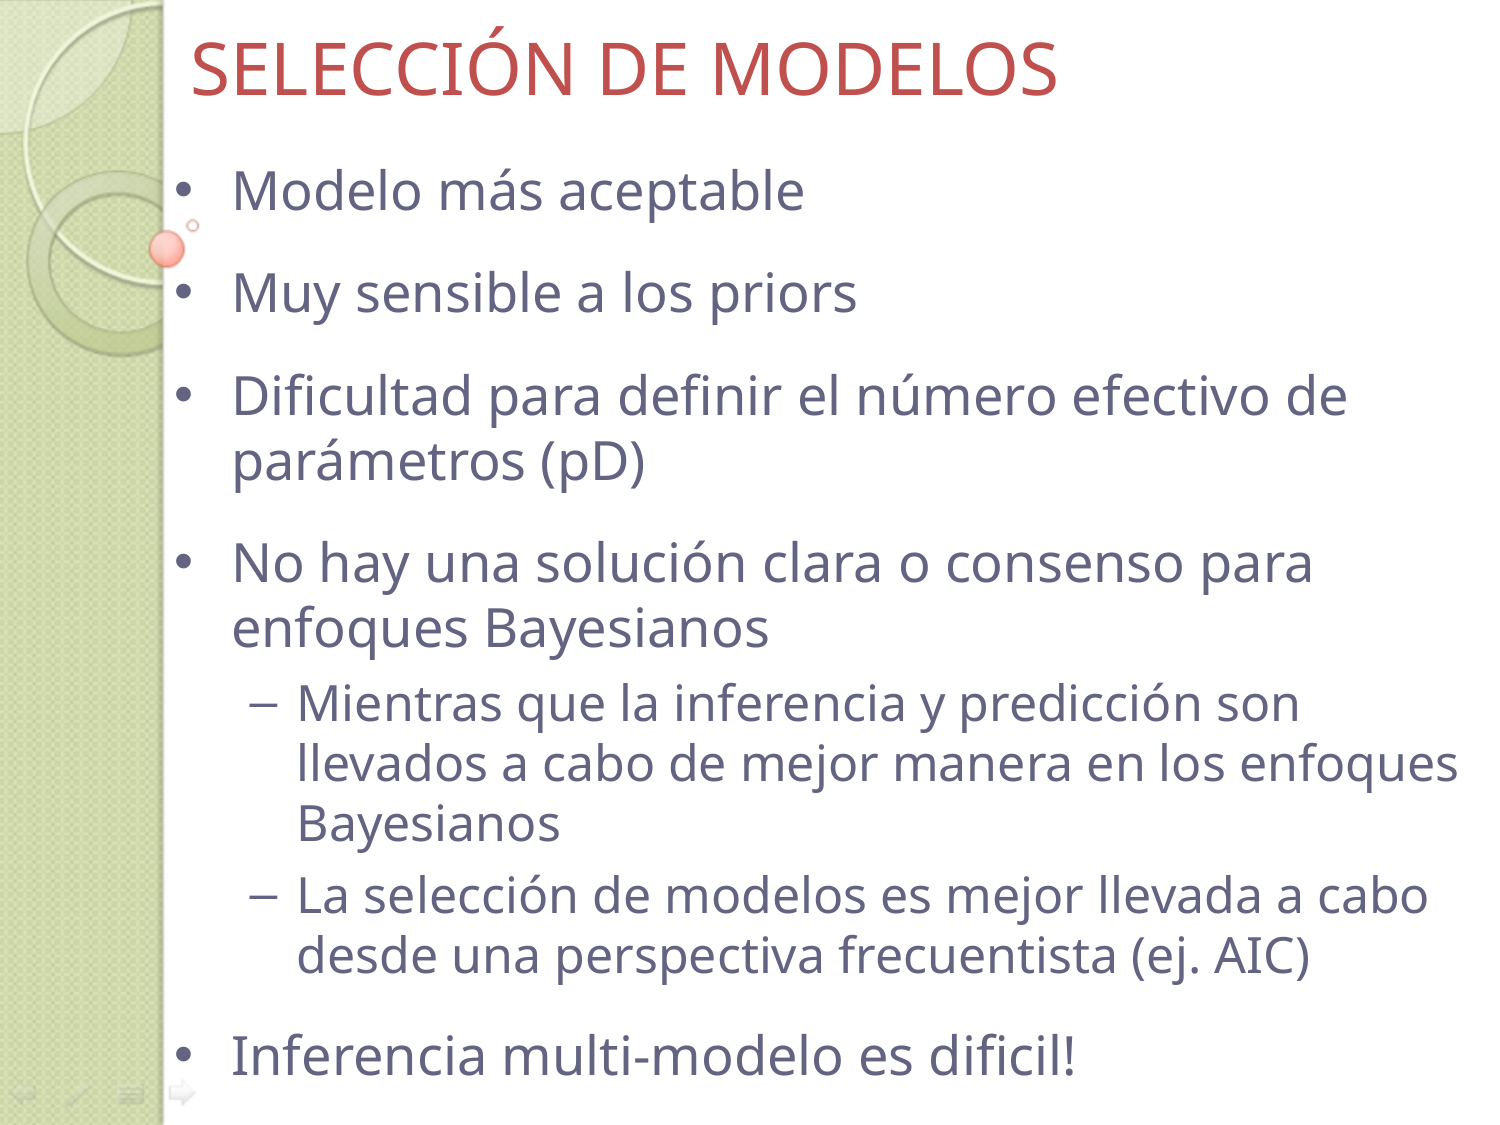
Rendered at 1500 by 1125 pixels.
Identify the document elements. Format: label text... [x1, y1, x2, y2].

text_box SELECCIÓN DE MODELOS [175, 14, 1500, 118]
picture [0, 0, 1500, 1125]
text_box Modelo más aceptable Muy sensible a los priors Dificultad para definir el número efectivo de parámetros (pD) No hay una solución clara o consenso para enfoques Bayesianos Mientras que la inferencia y predicción son llevados a cabo de mejor manera en los enfoques Bayesianos La selección de modelos es mejor llevada a cabo desde una perspectiva frecuentista (ej. AIC) Inferencia multi-modelo es dificil! [159, 148, 1483, 1026]
